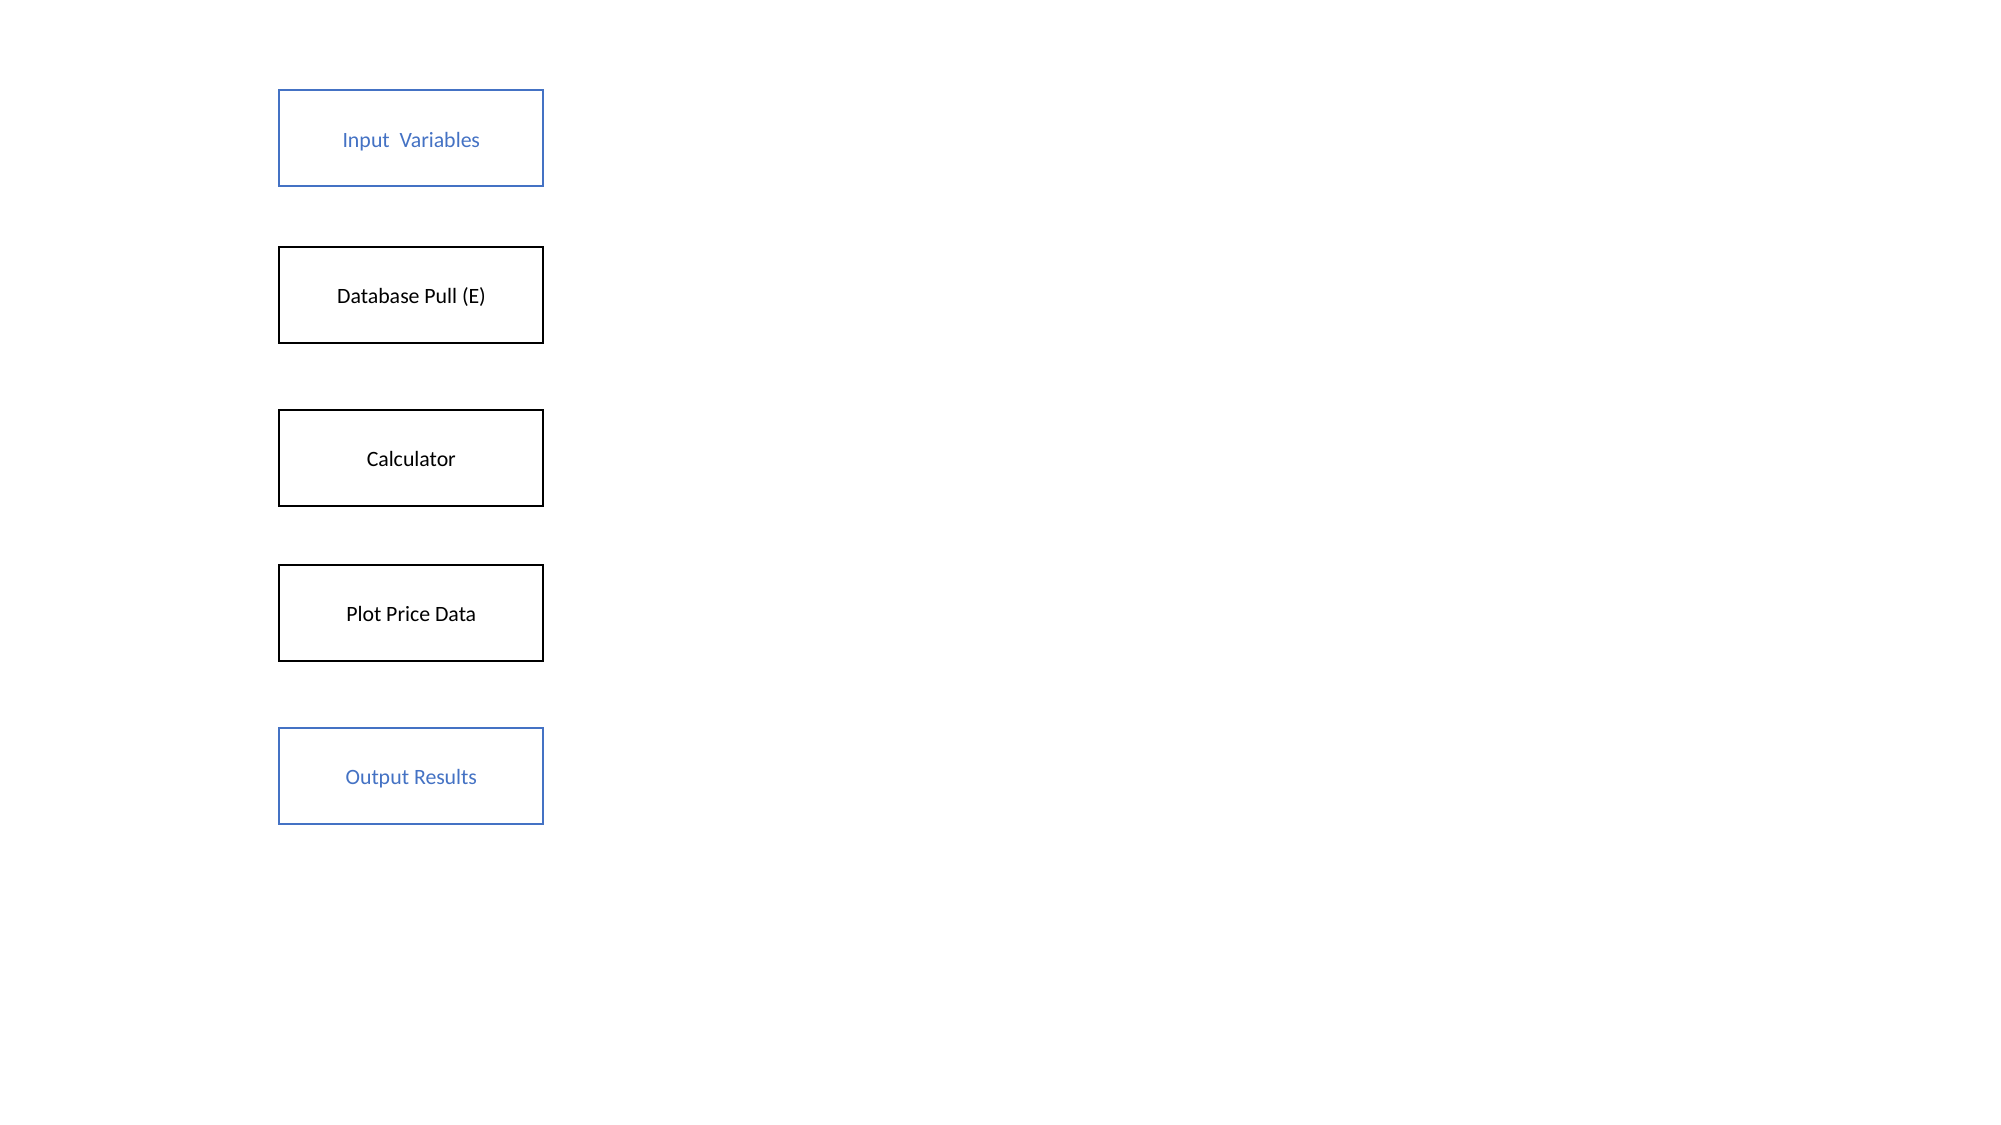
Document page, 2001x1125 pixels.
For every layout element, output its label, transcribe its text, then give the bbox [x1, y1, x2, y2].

text_box Calculator [278, 409, 544, 507]
text_box Plot Price Data [278, 564, 544, 662]
text_box Input Variables [278, 89, 544, 187]
text_box Database Pull (E) [278, 246, 544, 344]
text_box Output Results [278, 727, 544, 825]
